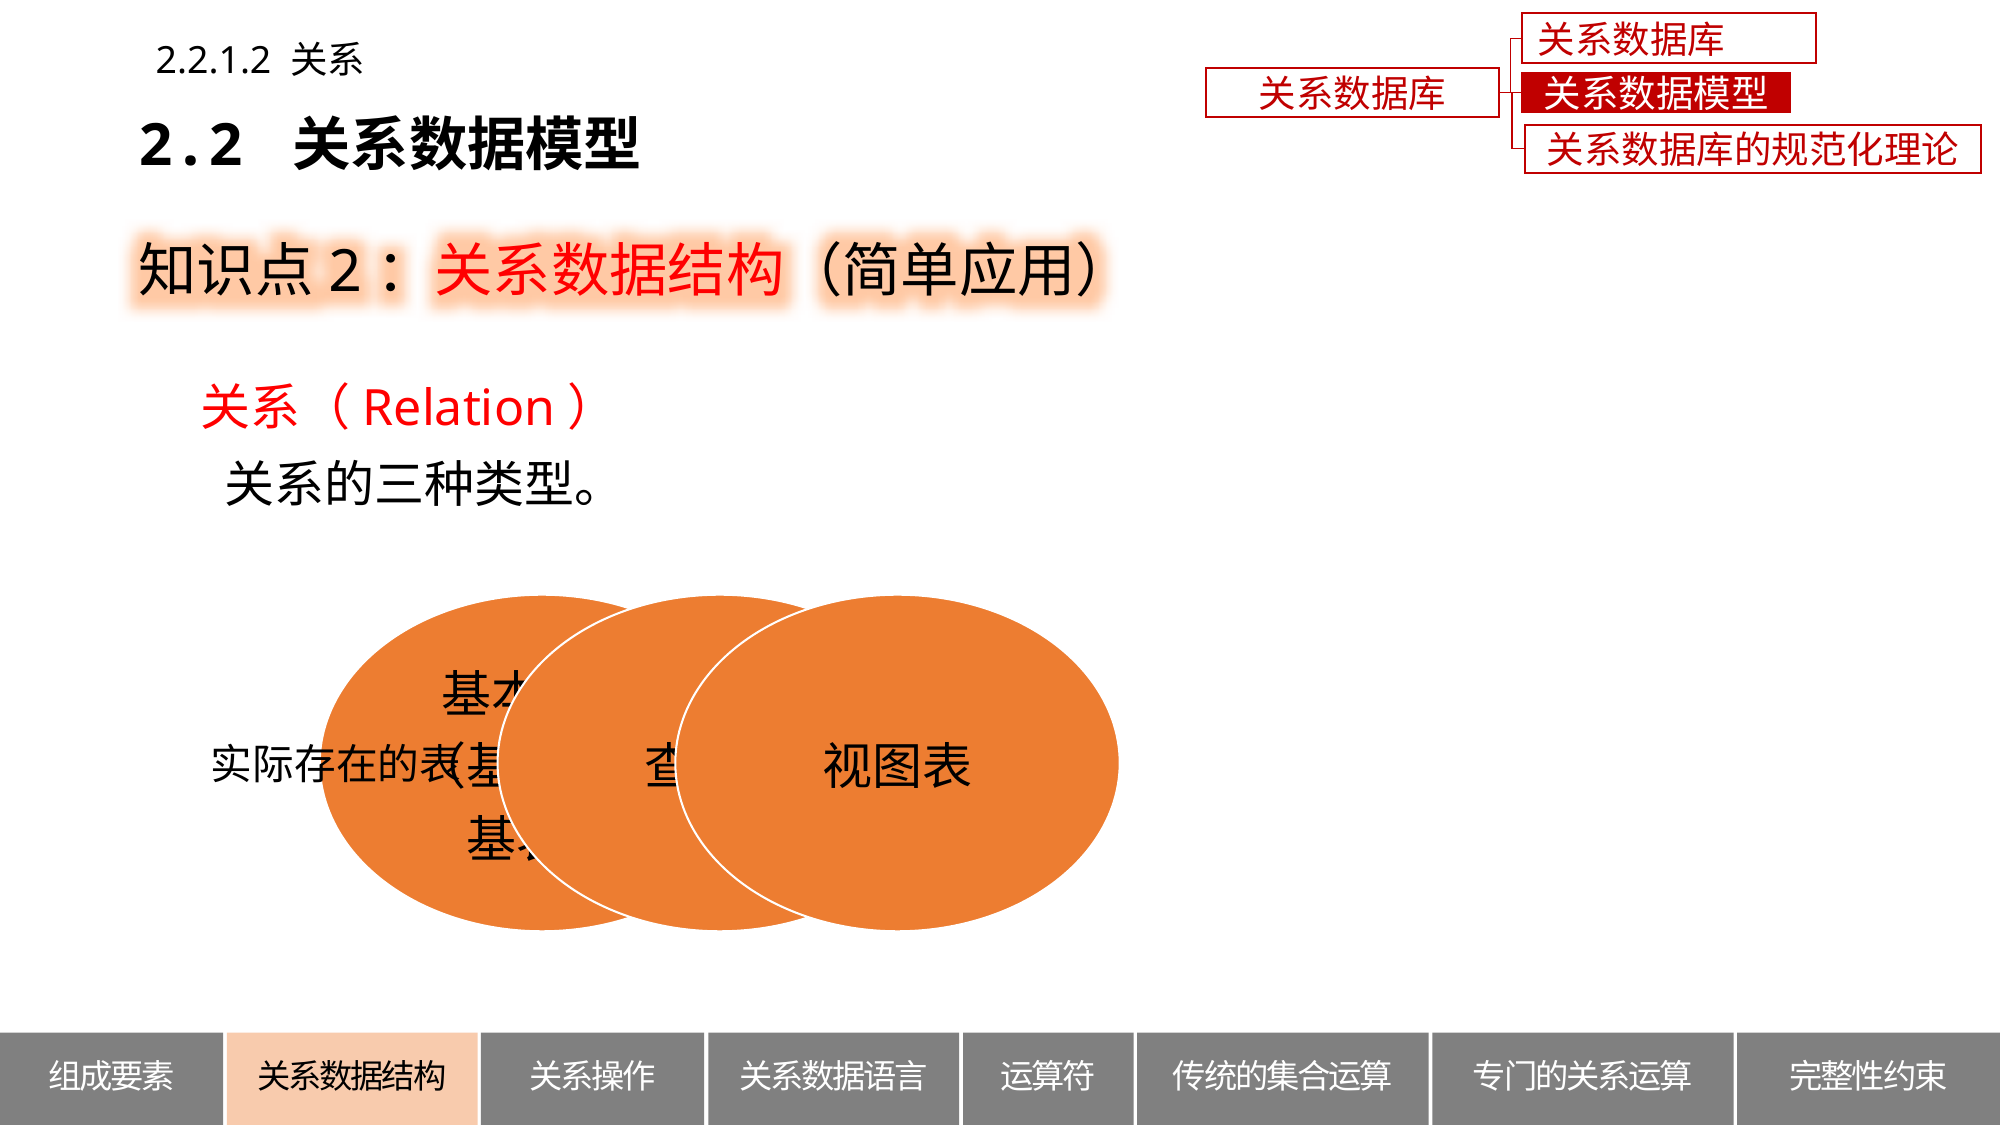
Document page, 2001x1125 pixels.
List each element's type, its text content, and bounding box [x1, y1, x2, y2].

text_box 知识点2：关系数据结构（简单应用） [120, 172, 1945, 329]
text_box 关系数据库的规范化理论 [1524, 124, 1982, 174]
text_box 数据库基本概念 [114, 166, 1954, 339]
text_box 关系数据模型 [1523, 72, 1791, 113]
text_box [118, 172, 1949, 335]
text_box 关系数据库概述 [1521, 12, 1817, 64]
text_box 2.2 关系数据模型 [1525, 113, 1568, 124]
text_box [1499, 92, 1525, 149]
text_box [319, 594, 1654, 932]
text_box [1499, 38, 1523, 92]
text_box 实际存在的表 [196, 730, 319, 795]
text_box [0, 1030, 2000, 1125]
text_box 关系数据库 [1205, 67, 1499, 118]
text_box 2.2.1.2 关系 [140, 28, 380, 89]
text_box 关系（Relation） 关系的三种类型。 [186, 350, 1827, 520]
text_box 2.2 关系数据模型 [120, 97, 1524, 152]
